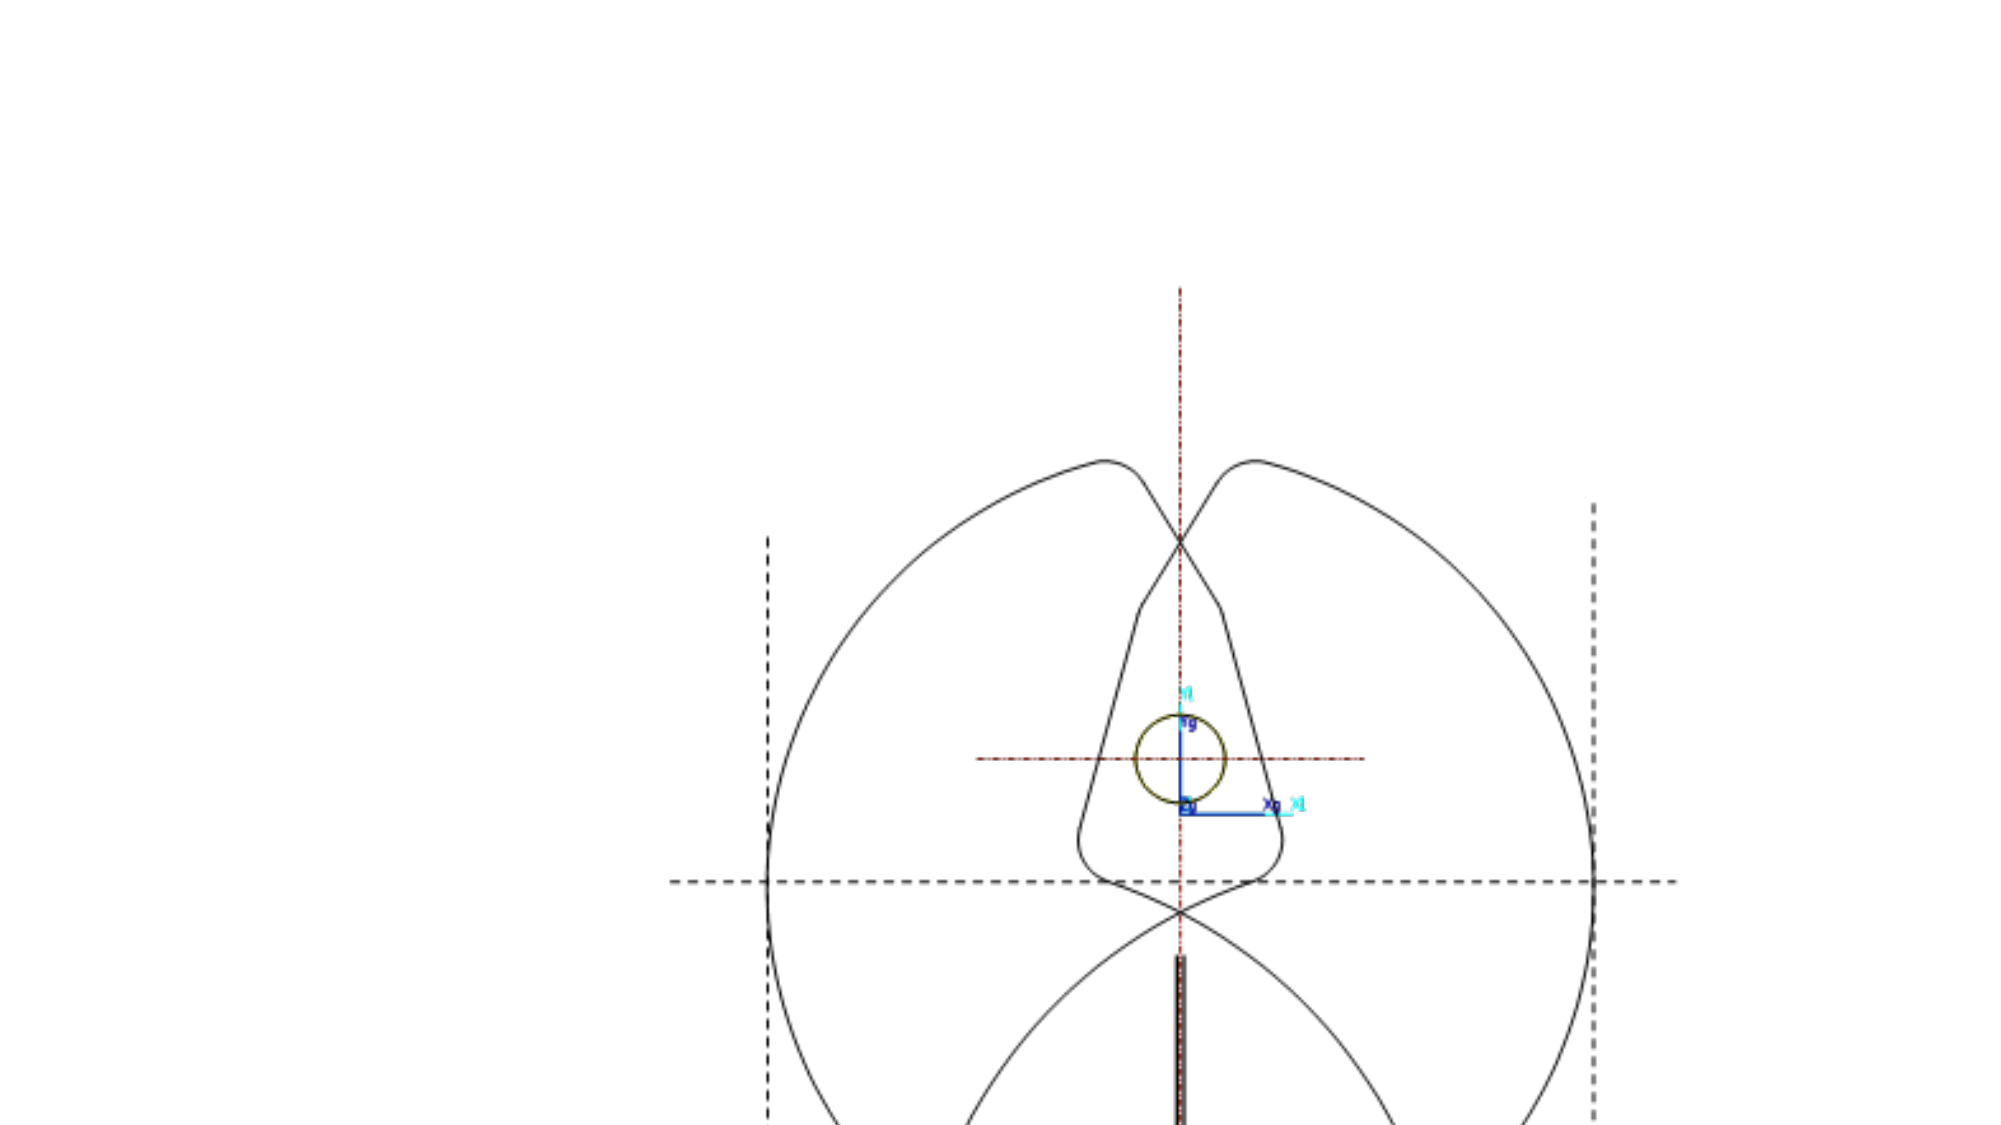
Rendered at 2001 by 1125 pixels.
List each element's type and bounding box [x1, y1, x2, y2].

picture [668, 269, 1681, 1125]
